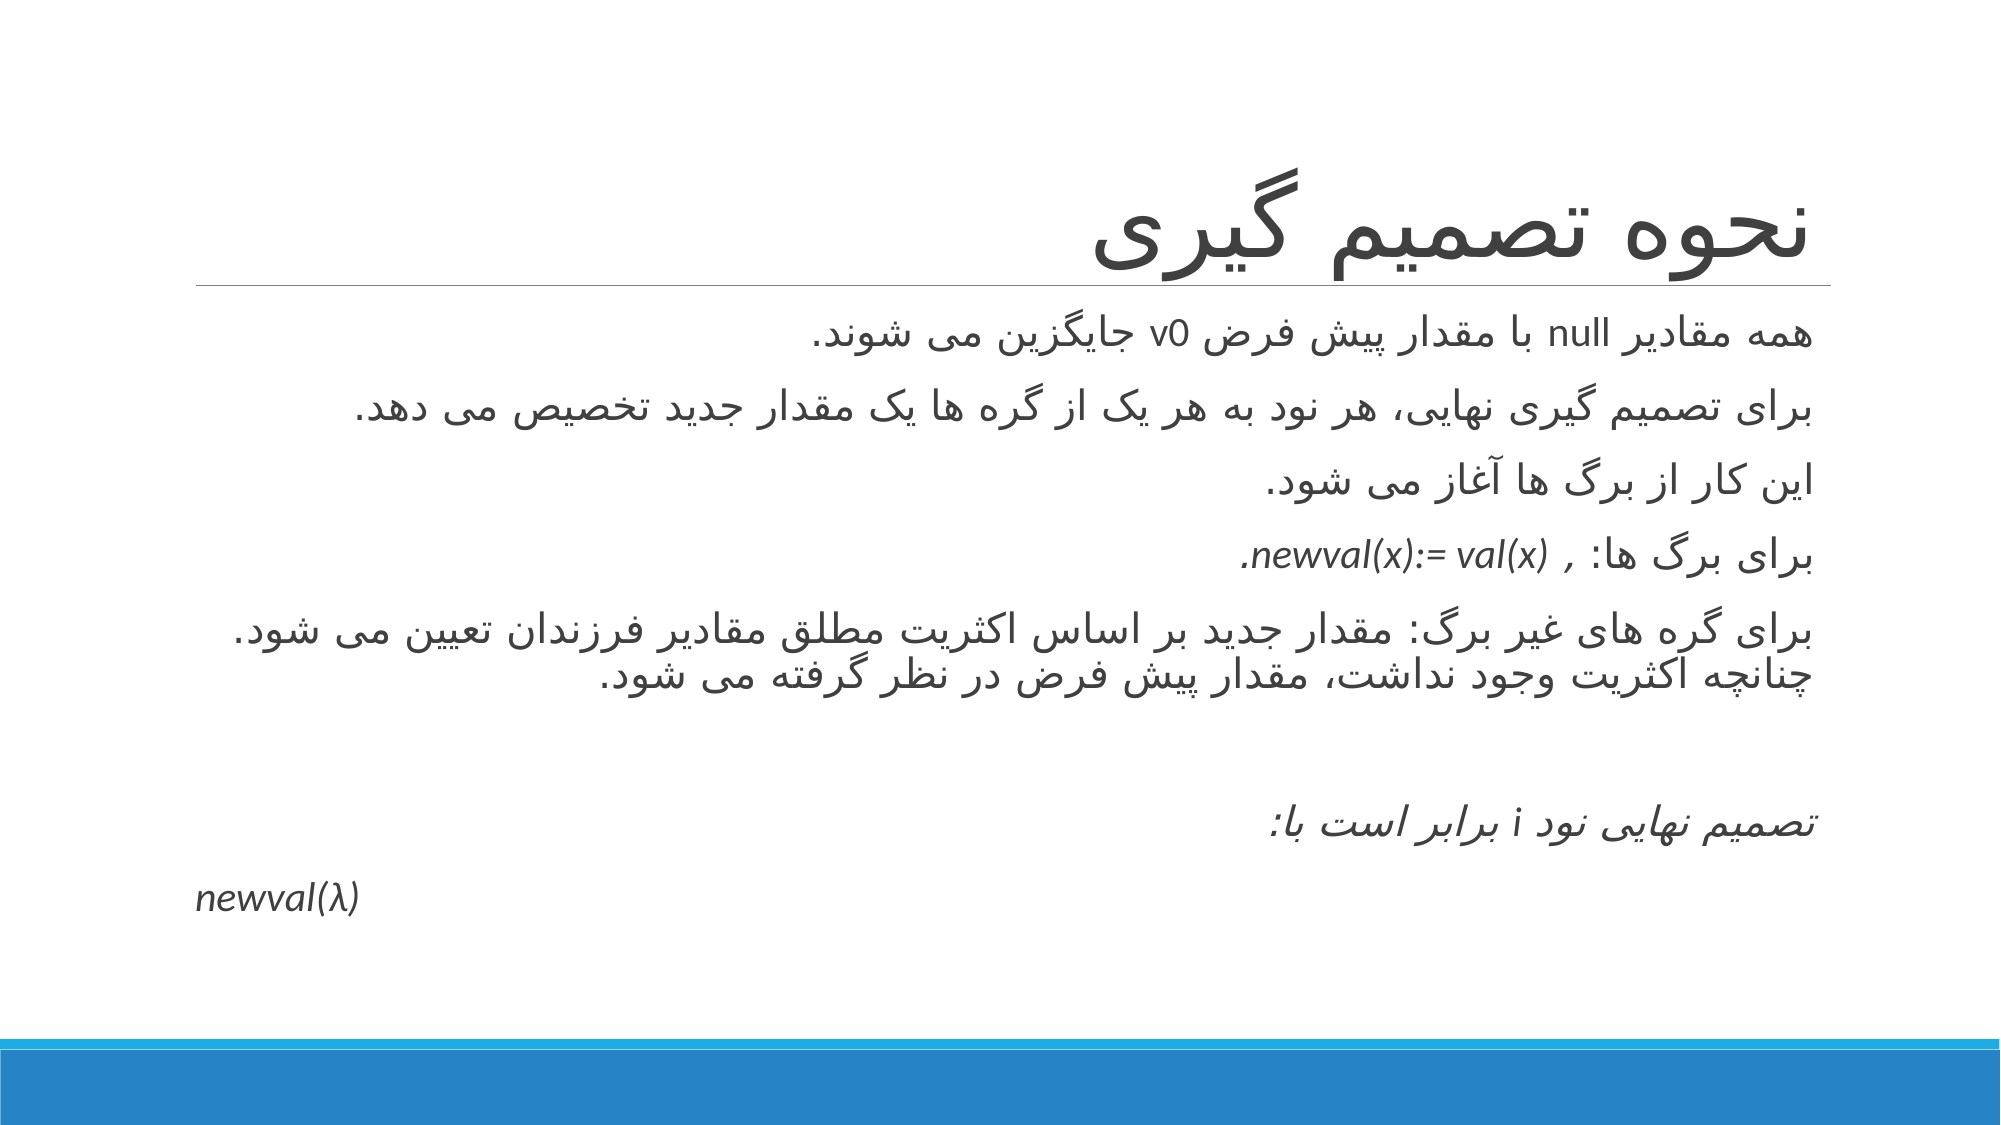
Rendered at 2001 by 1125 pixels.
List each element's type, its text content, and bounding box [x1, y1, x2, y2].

title نحوه تصمیم گیری [180, 47, 1830, 285]
list همه مقادیر null با مقدار پیش فرض v0 جایگزین می شوند. برای تصمیم گیری نهایی، هر نود به هر یک از گره ها یک مقدار جدید تخصیص می دهد. این کار از برگ ها آغاز می شود. برای برگ ها: , newval(x):= val(x). برای گره های غیر برگ: مقدار جدید بر اساس اکثریت مطلق مقادیر فرزندان تعیین می شود. چنانچه اکثریت وجود نداشت، مقدار پیش فرض در نظر گرفته می شود. تصمیم نهایی نود i برابر است با: newval(λ) [180, 302, 1830, 963]
